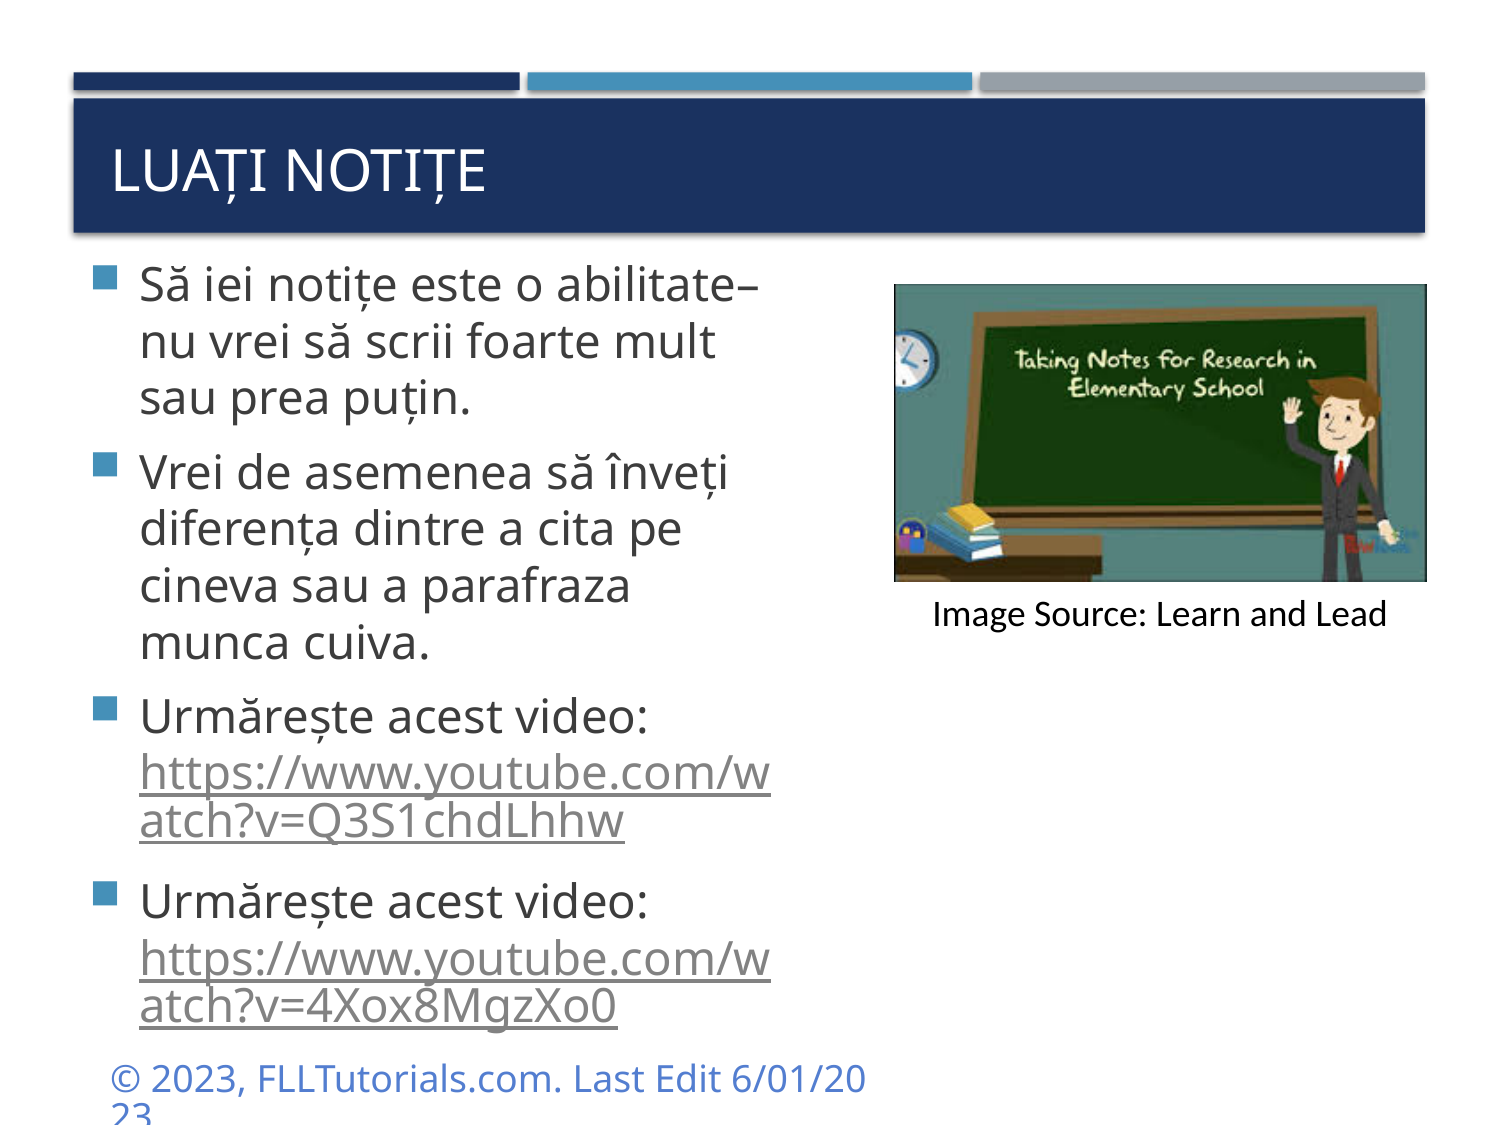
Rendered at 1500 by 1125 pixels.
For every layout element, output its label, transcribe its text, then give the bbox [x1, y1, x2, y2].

picture [893, 283, 1427, 583]
text_box Image Source: Learn and Lead [894, 591, 1427, 732]
title Luați notițe [95, 112, 1406, 211]
footer © 2023, FLLTutorials.com. Last Edit 6/01/2023 [95, 1047, 895, 1108]
list Să iei notițe este o abilitate– nu vrei să scrii foarte mult sau prea puțin. Vrei de asemenea să înveți diferența dintre a cita pe cineva sau a parafraza munca cuiva. Urmărește acest video: https://www.youtube.com/watch?v=Q3S1chdLhhw Urmărește acest video: https://www.youtube.com/watch?v=4Xox8MgzXo0 [73, 246, 802, 962]
